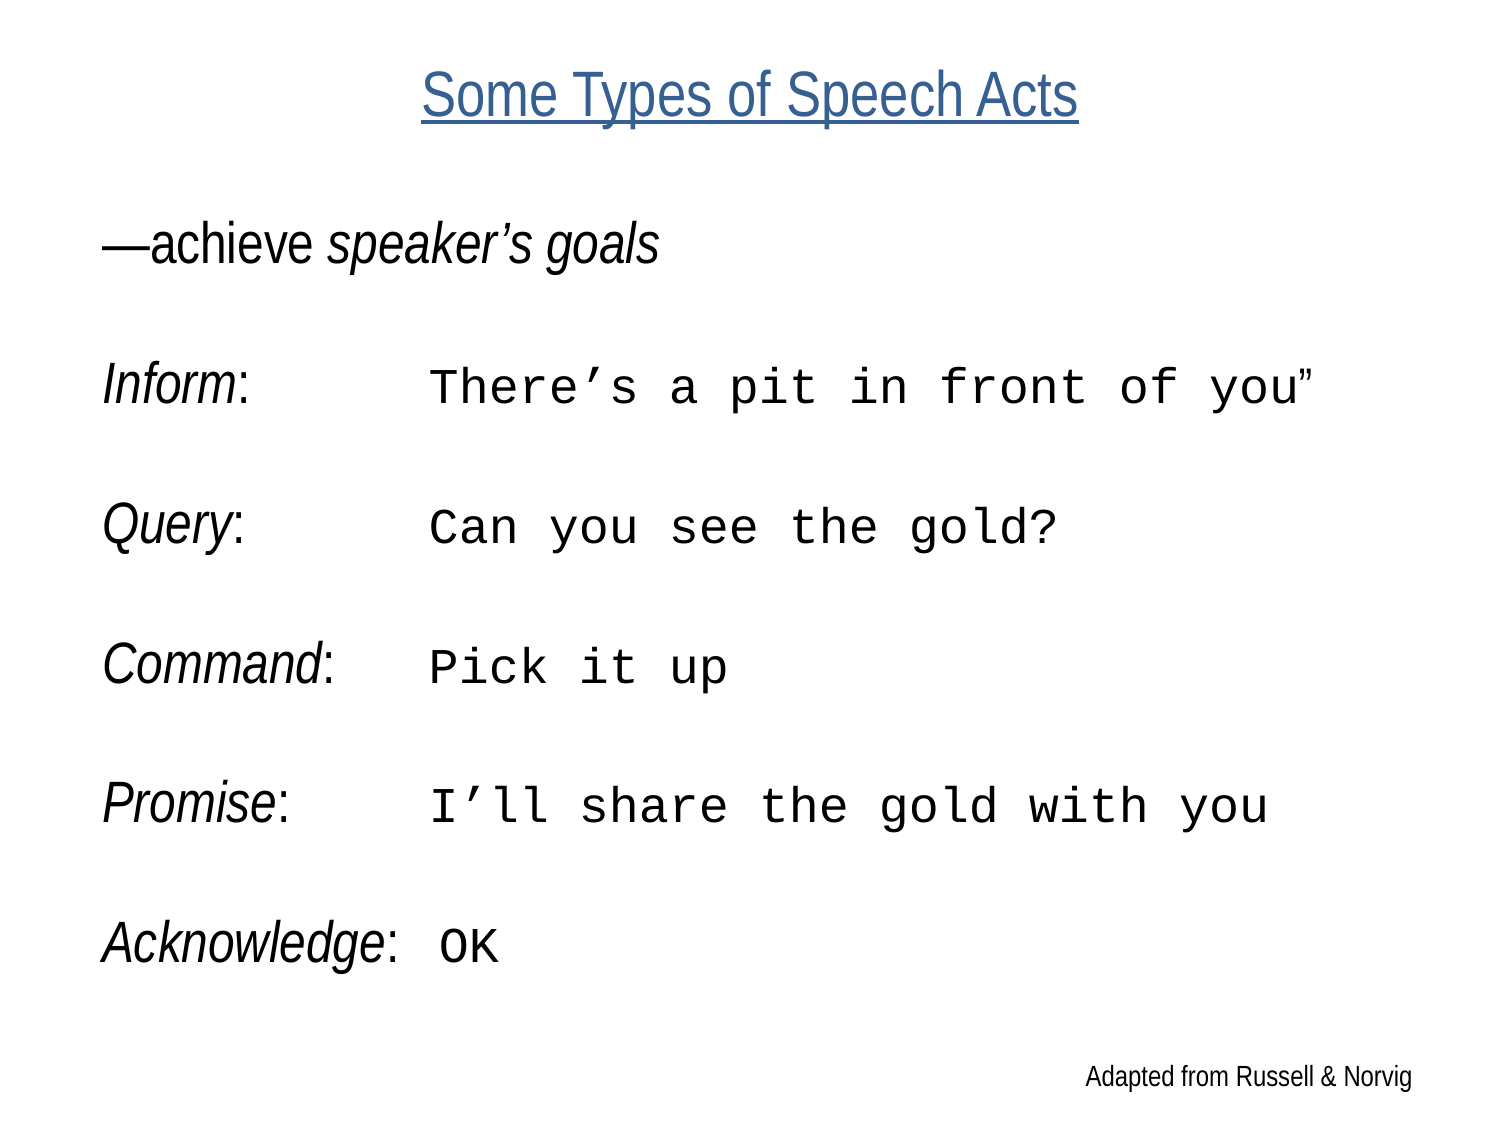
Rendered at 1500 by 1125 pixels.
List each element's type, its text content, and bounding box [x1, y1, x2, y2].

text_box —achieve speaker’s goals Inform: There’s a pit in front of you” Query: Can you see the gold? Command: Pick it up Promise: I’ll share the gold with you Acknowledge: OK [87, 197, 1450, 982]
title Some Types of Speech Acts [75, 45, 1425, 138]
text_box Adapted from Russell & Norvig [999, 1049, 1428, 1100]
